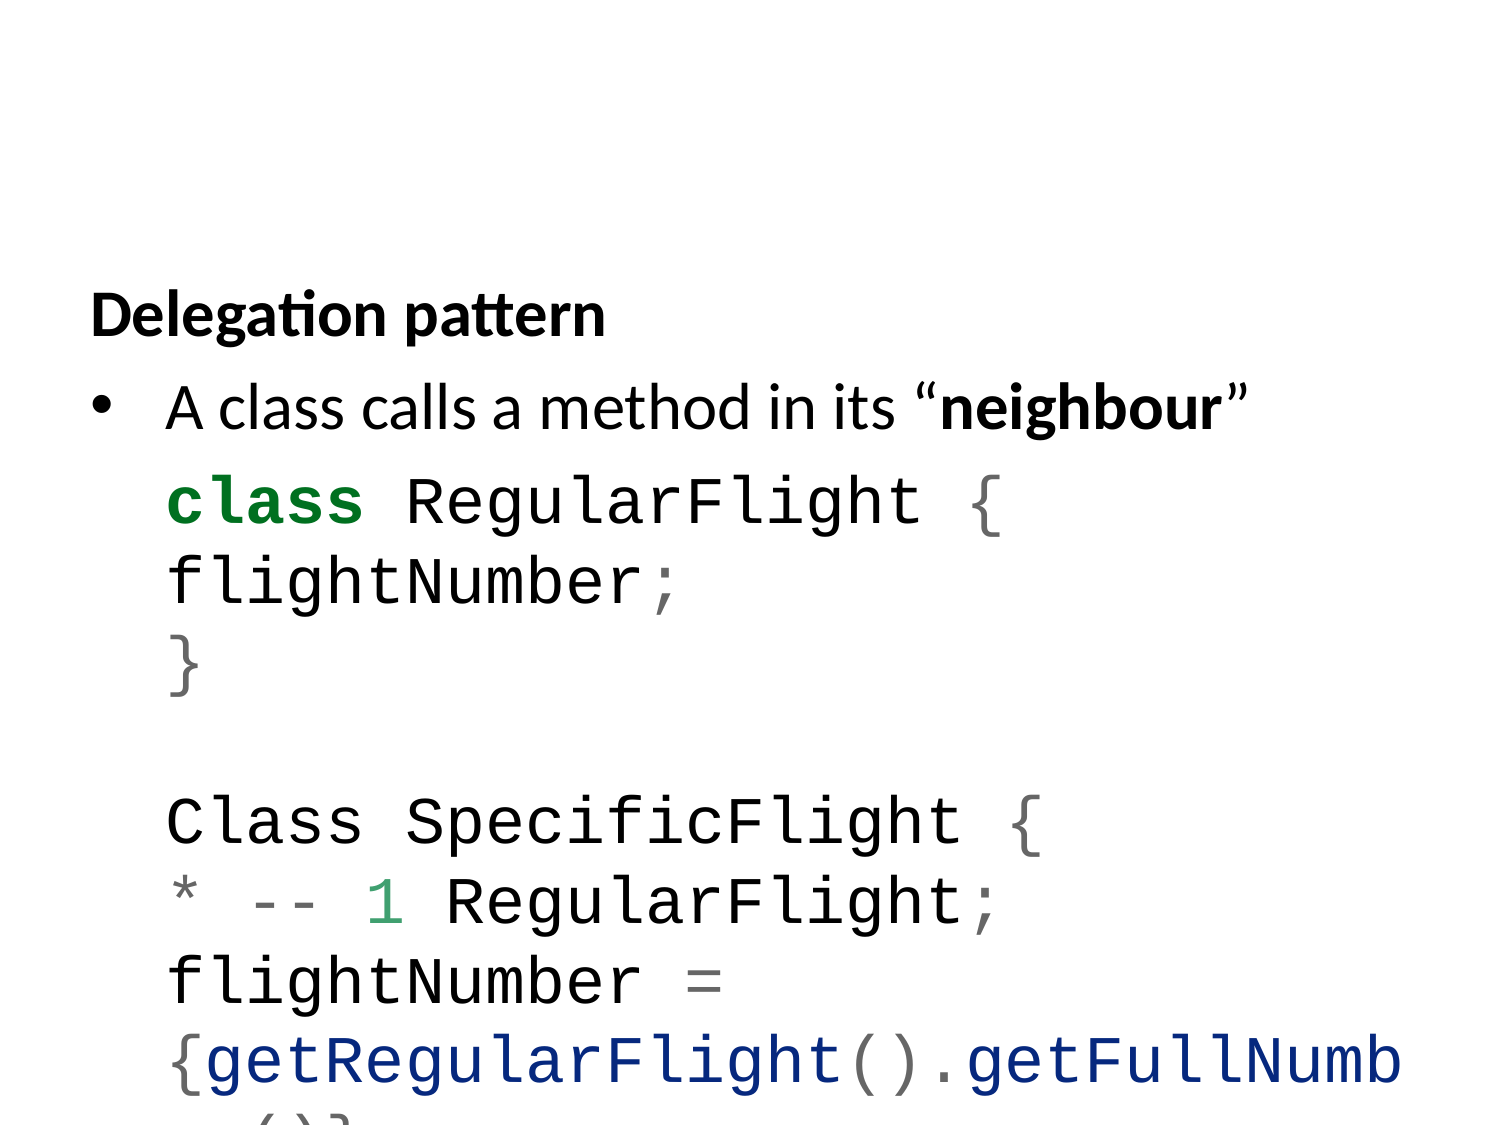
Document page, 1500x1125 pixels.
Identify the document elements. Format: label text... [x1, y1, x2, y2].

list Delegation pattern A class calls a method in its “neighbour” class RegularFlight { flightNumber; } Class SpecificFlight { * -- 1 RegularFlight; flightNumber = {getRegularFlight().getFullNumber()} } Full details of this example in the user manual [75, 262, 1425, 1005]
